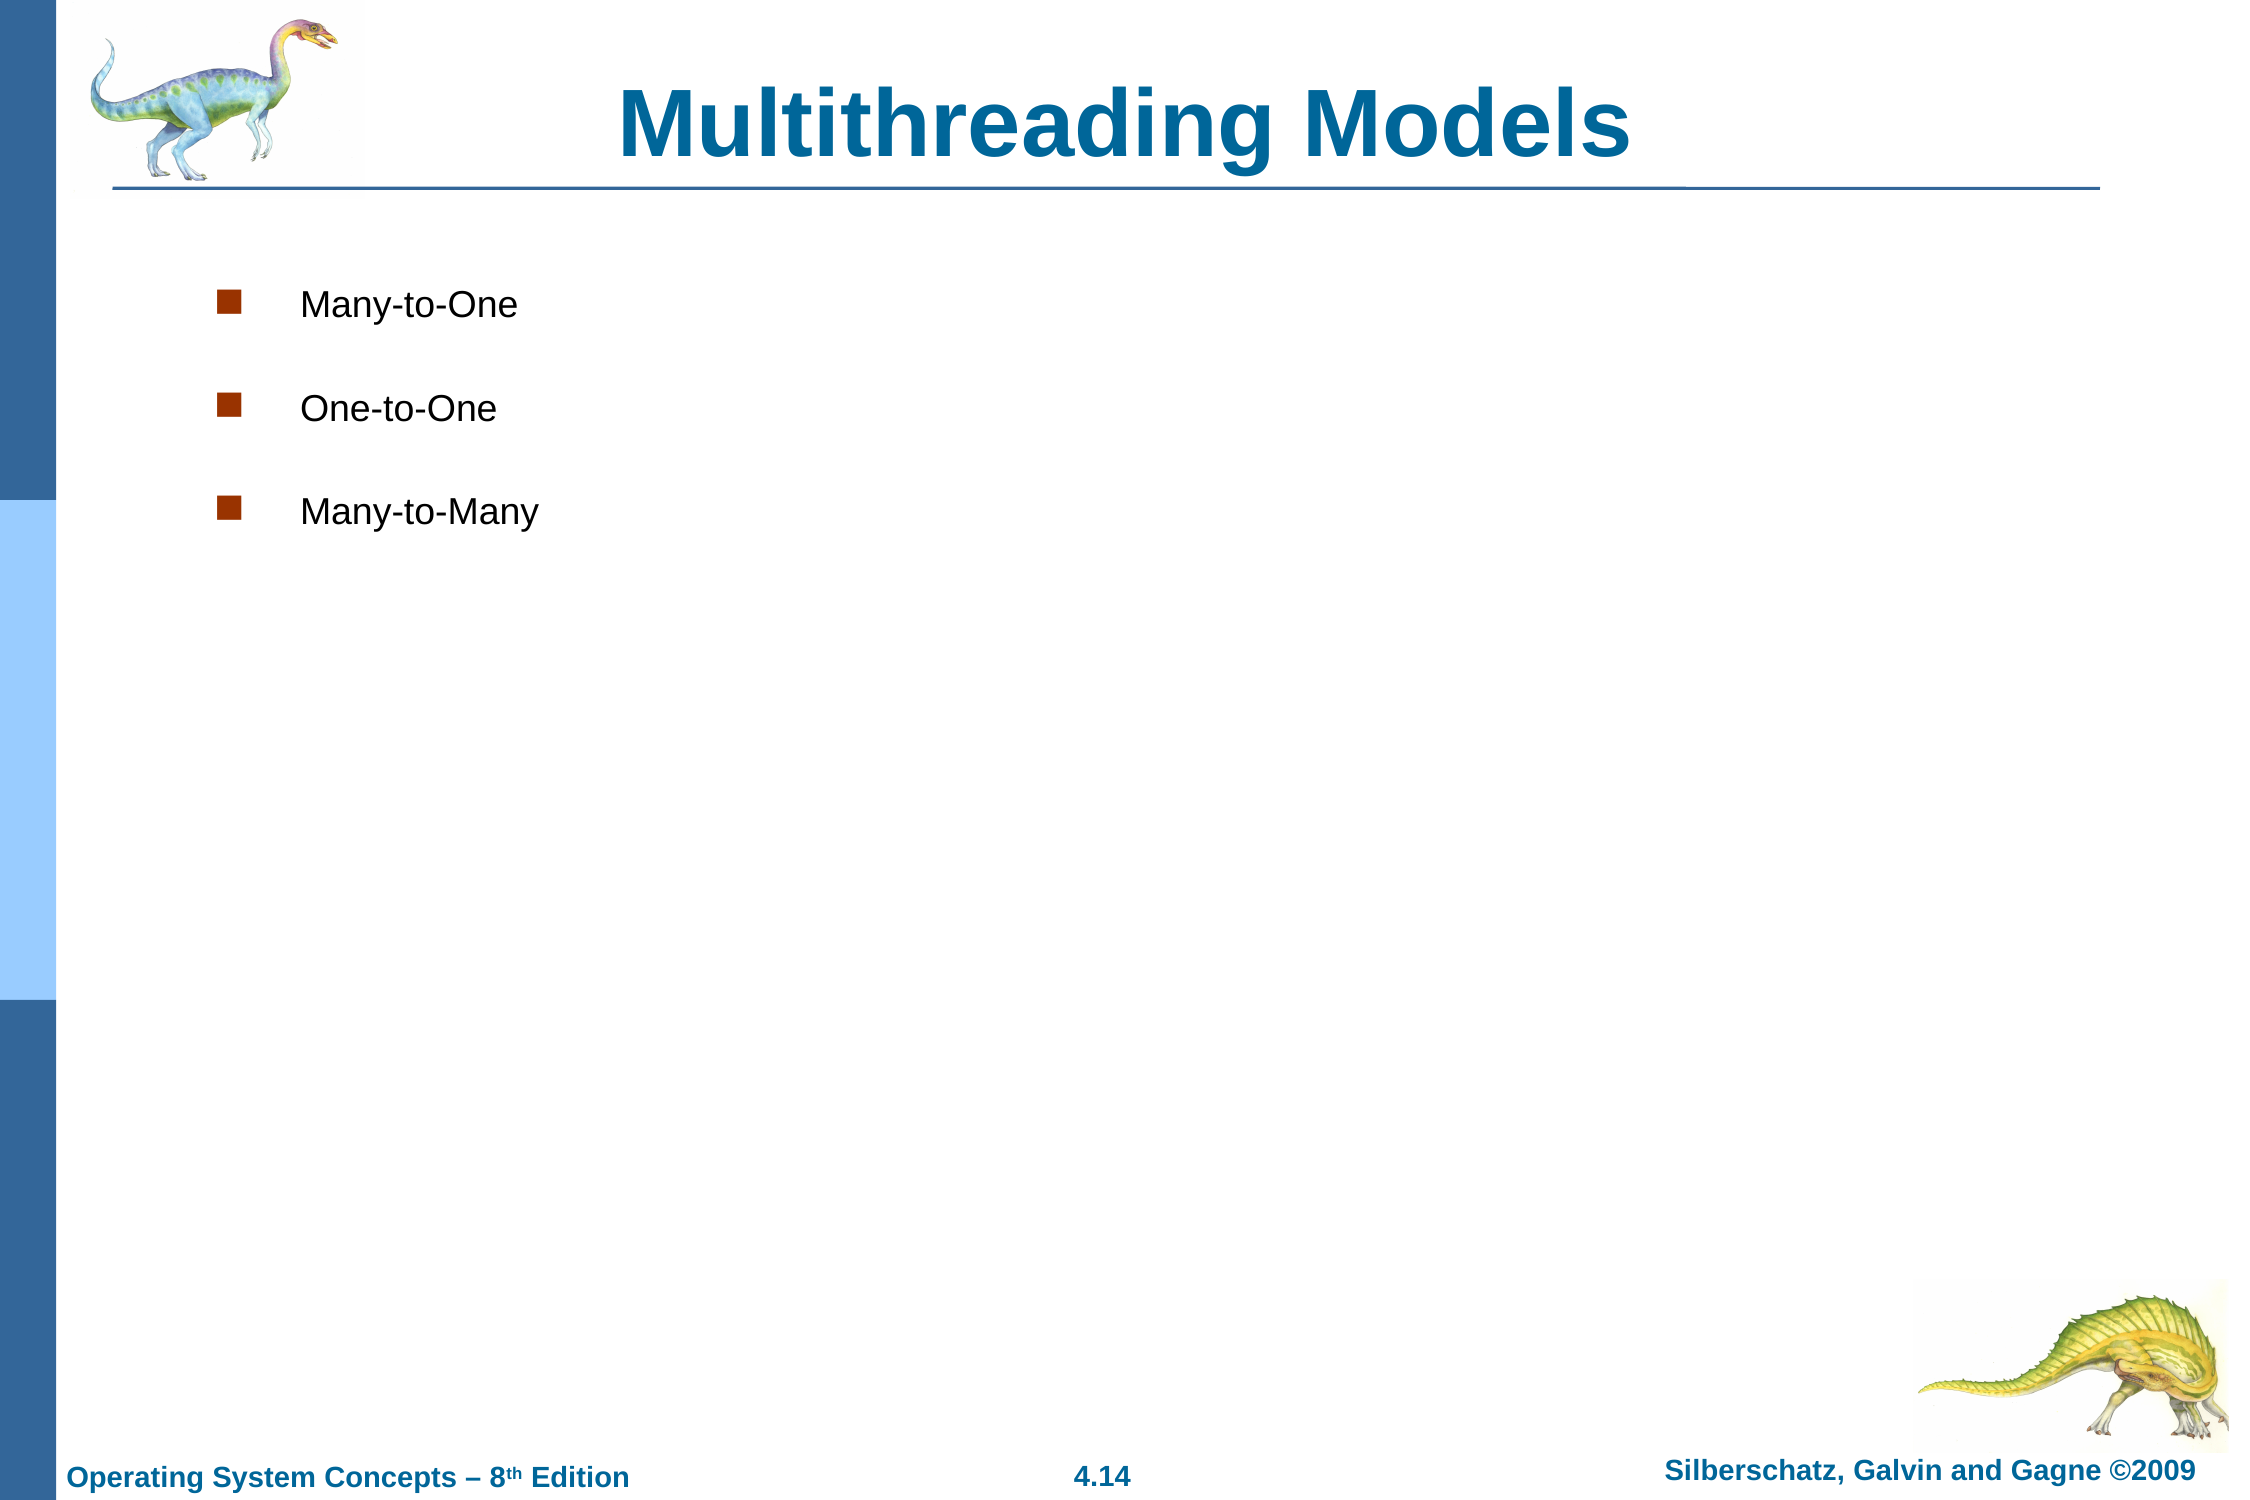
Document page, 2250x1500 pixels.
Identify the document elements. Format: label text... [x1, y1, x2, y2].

list Many-to-One One-to-One Many-to-Many [198, 269, 2224, 1261]
picture [1913, 1279, 2229, 1453]
picture [70, 0, 365, 199]
title Multithreading Models [112, 60, 2138, 187]
